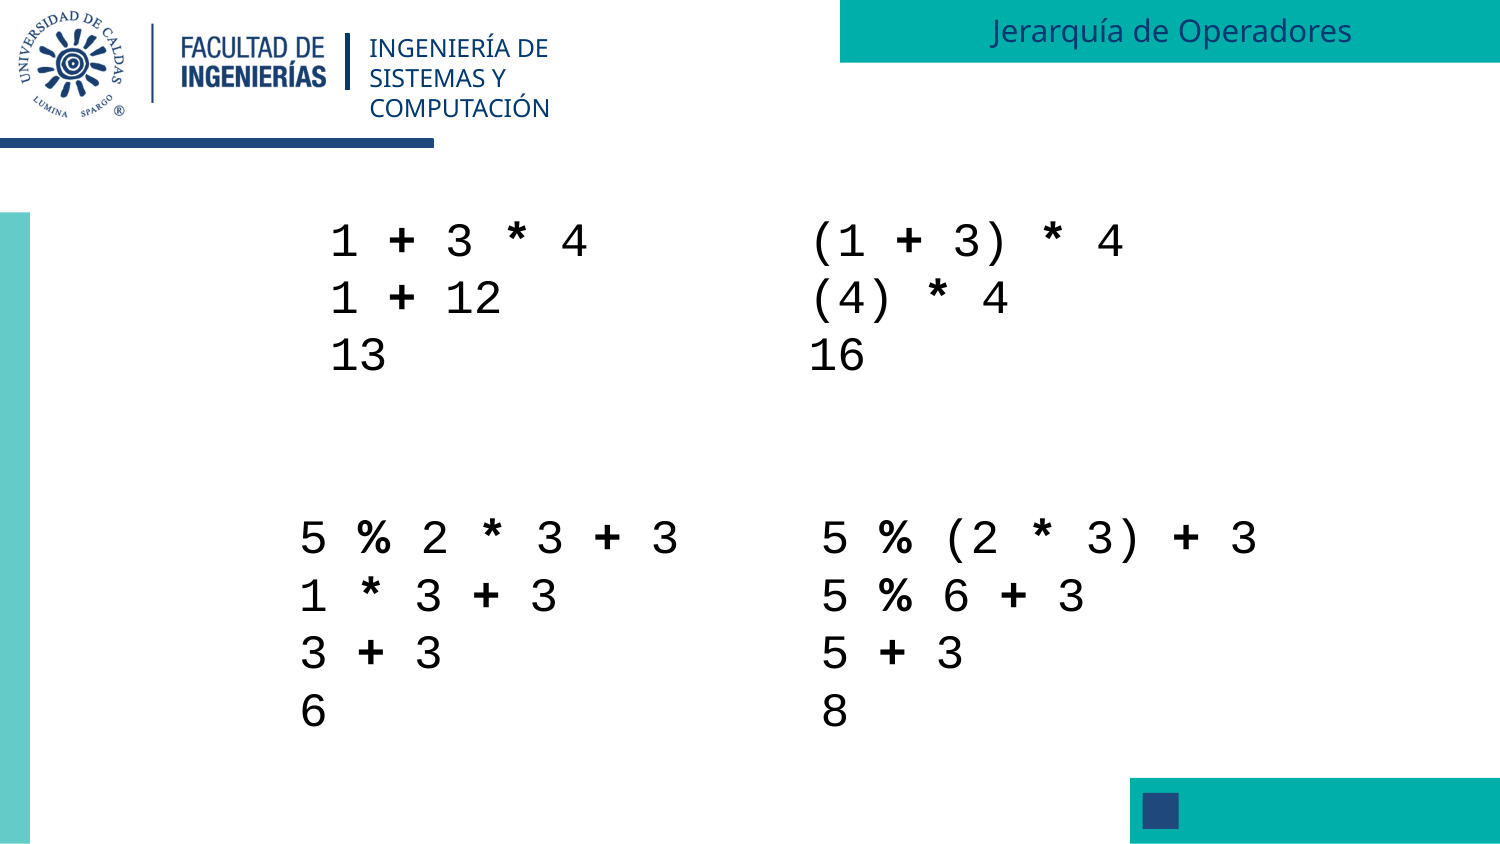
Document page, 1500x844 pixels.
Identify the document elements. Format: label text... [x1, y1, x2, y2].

text_box (1 + 3) * 4 (4) * 4 16 [797, 196, 1158, 392]
text_box [1142, 792, 1179, 829]
text_box 5 % 2 * 3 + 3 1 * 3 + 3 3 + 3 6 [288, 494, 691, 748]
text_box INGENIERÍA DE SISTEMAS Y COMPUTACIÓN [358, 21, 631, 134]
picture [0, 0, 348, 130]
text_box [0, 212, 30, 844]
text_box Jerarquía de Operadores [847, 0, 1499, 60]
text_box 1 + 3 * 4 1 + 12 13 [318, 196, 679, 392]
text_box 5 % (2 * 3) + 3 5 % 6 + 3 5 + 3 8 [809, 494, 1275, 748]
text_box [840, 0, 1500, 63]
text_box [0, 138, 433, 148]
text_box [1130, 777, 1500, 844]
